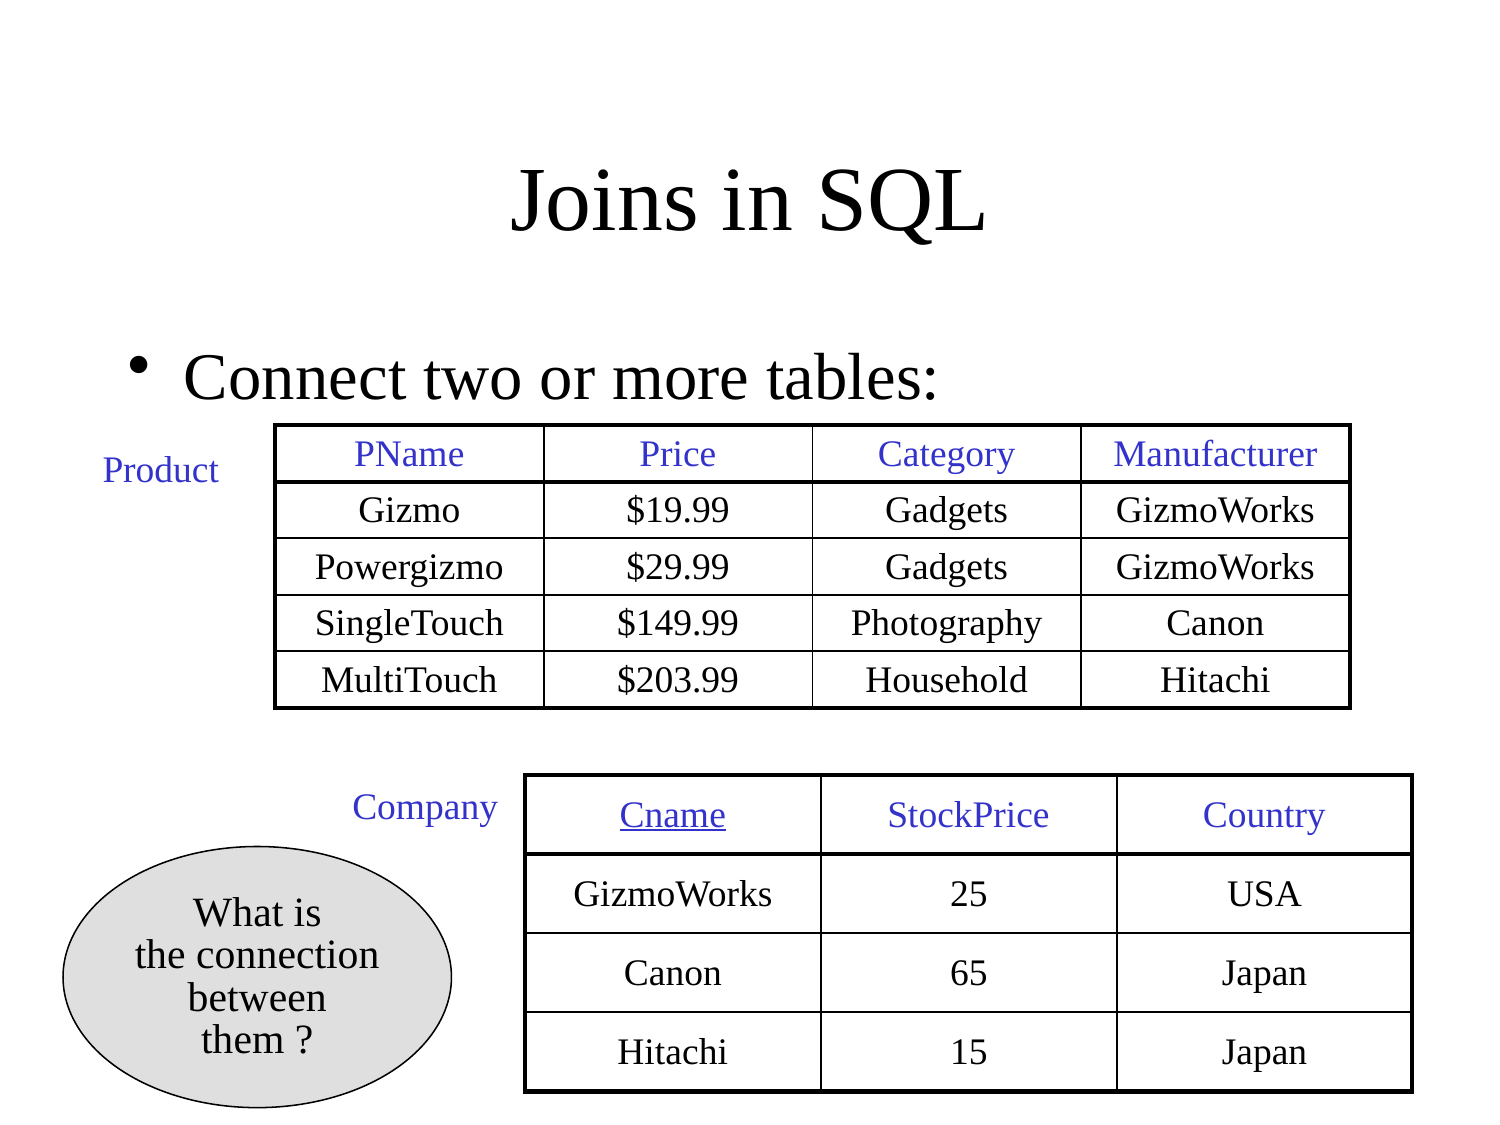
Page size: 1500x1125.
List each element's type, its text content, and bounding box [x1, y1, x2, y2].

table_cell Household [813, 652, 1080, 706]
table_cell Powergizmo [277, 539, 543, 594]
table_cell MultiTouch [277, 652, 543, 706]
slide_number 41 [1074, 1094, 1388, 1100]
table_header Price [545, 427, 812, 480]
table_cell $29.99 [545, 539, 812, 594]
title Joins in SQL [112, 99, 1388, 288]
table_header PName [277, 427, 543, 480]
table_cell $203.99 [545, 652, 812, 706]
table_cell Gizmo [277, 484, 543, 537]
table_cell 25 [822, 856, 1116, 932]
table_cell Hitachi [1082, 652, 1348, 706]
text_box Company [337, 774, 514, 835]
table_cell Gadgets [813, 484, 1080, 537]
table_cell 65 [822, 934, 1116, 1011]
table_cell GizmoWorks [527, 856, 820, 932]
table_cell GizmoWorks [1082, 539, 1348, 594]
table_cell SingleTouch [277, 596, 543, 650]
table_cell Canon [527, 934, 820, 1011]
table_cell $19.99 [545, 484, 812, 537]
table_header Country [1118, 777, 1410, 852]
table_cell Photography [813, 596, 1080, 650]
table_cell $149.99 [545, 596, 812, 650]
table_header Cname [527, 777, 820, 852]
table_cell Canon [1082, 596, 1348, 650]
table_cell Hitachi [527, 1013, 820, 1089]
table_cell Gadgets [813, 539, 1080, 594]
table_cell Japan [1118, 1013, 1410, 1089]
table_cell USA [1118, 856, 1410, 932]
text_box What is the connection between them ? [63, 846, 452, 1108]
table_header Manufacturer [1082, 427, 1348, 480]
table_cell GizmoWorks [1082, 484, 1348, 537]
list Connect two or more tables: [112, 324, 1388, 1000]
table_header StockPrice [822, 777, 1116, 852]
table_cell 15 [822, 1013, 1116, 1089]
text_box Product [87, 437, 235, 498]
table_cell Japan [1118, 934, 1410, 1011]
table_header Category [813, 427, 1080, 480]
